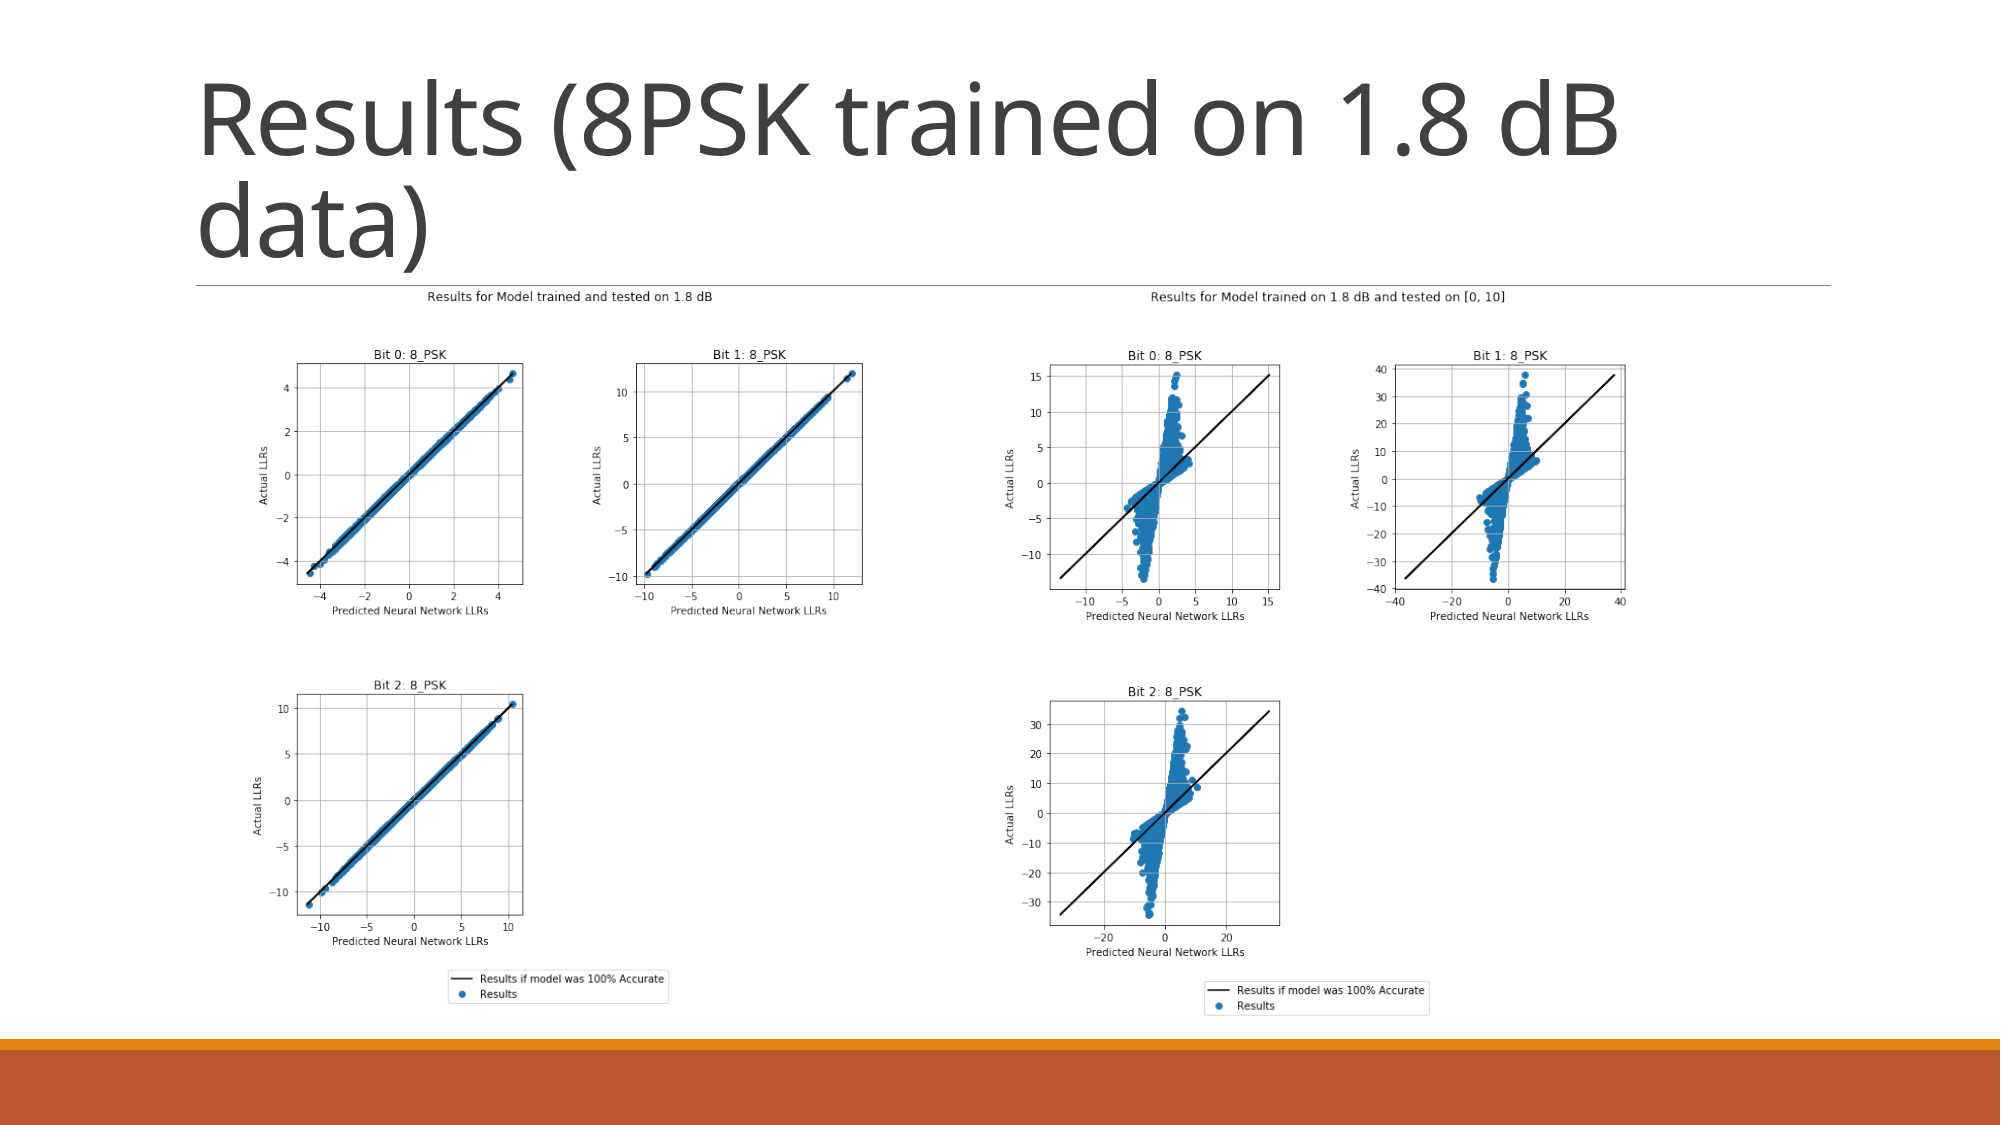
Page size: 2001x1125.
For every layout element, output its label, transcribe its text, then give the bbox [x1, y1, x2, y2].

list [999, 283, 1635, 1021]
picture [246, 283, 870, 1008]
title Results (8PSK trained on 1.8 dB data) [180, 47, 1830, 285]
